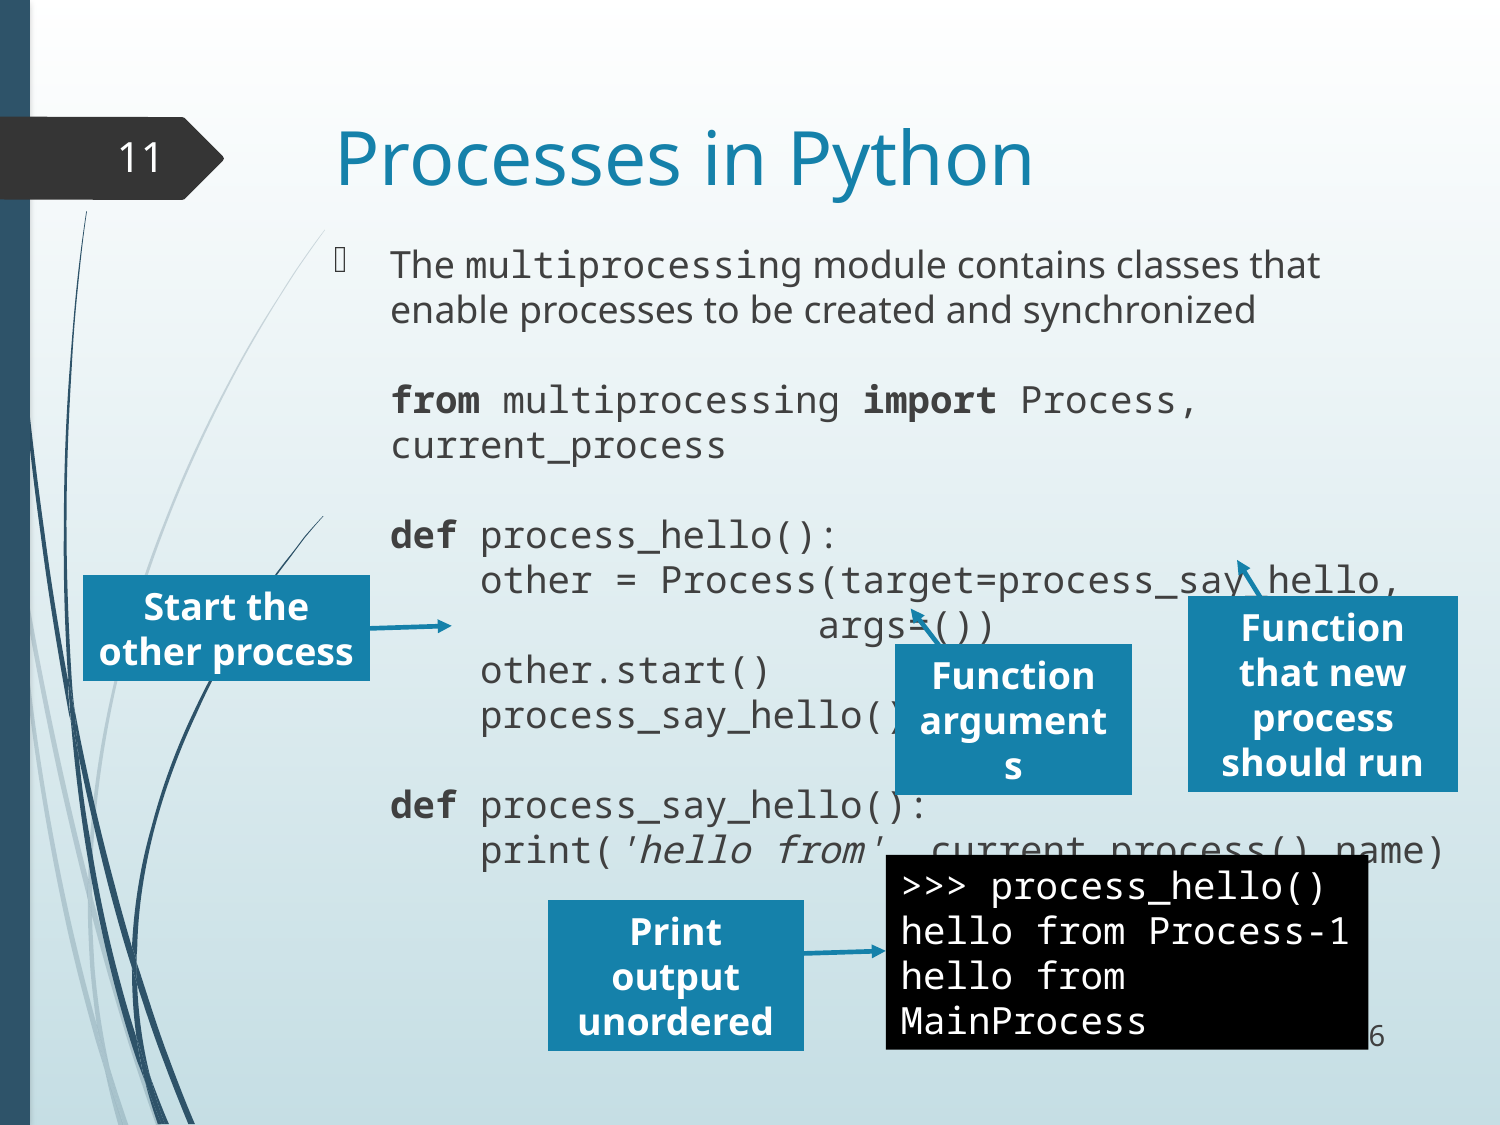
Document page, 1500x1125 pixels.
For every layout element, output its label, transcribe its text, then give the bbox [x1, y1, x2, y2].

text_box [368, 625, 452, 629]
text_box >>> process_hello() hello from Process-1 hello from MainProcess [885, 854, 1369, 1050]
list The multiprocessing module contains classes that enable processes to be created and synchronized from multiprocessing import Process, current_process def process_hello(): other = Process(target=process_say_hello, args=()) other.start() process_say_hello() def process_say_hello(): print('hello from', current_process().name) [318, 233, 1478, 984]
footer [318, 1006, 1201, 1067]
slide_number 11 [83, 129, 180, 190]
title Processes in Python [319, 102, 1400, 215]
text_box Print output unordered [548, 900, 804, 1051]
text_box Start the other process [83, 575, 370, 681]
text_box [910, 608, 939, 645]
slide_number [1200, 1006, 1401, 1068]
text_box Function that new process should run [1188, 596, 1458, 792]
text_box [802, 950, 886, 954]
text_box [1236, 559, 1261, 598]
text_box Function arguments [895, 644, 1132, 795]
